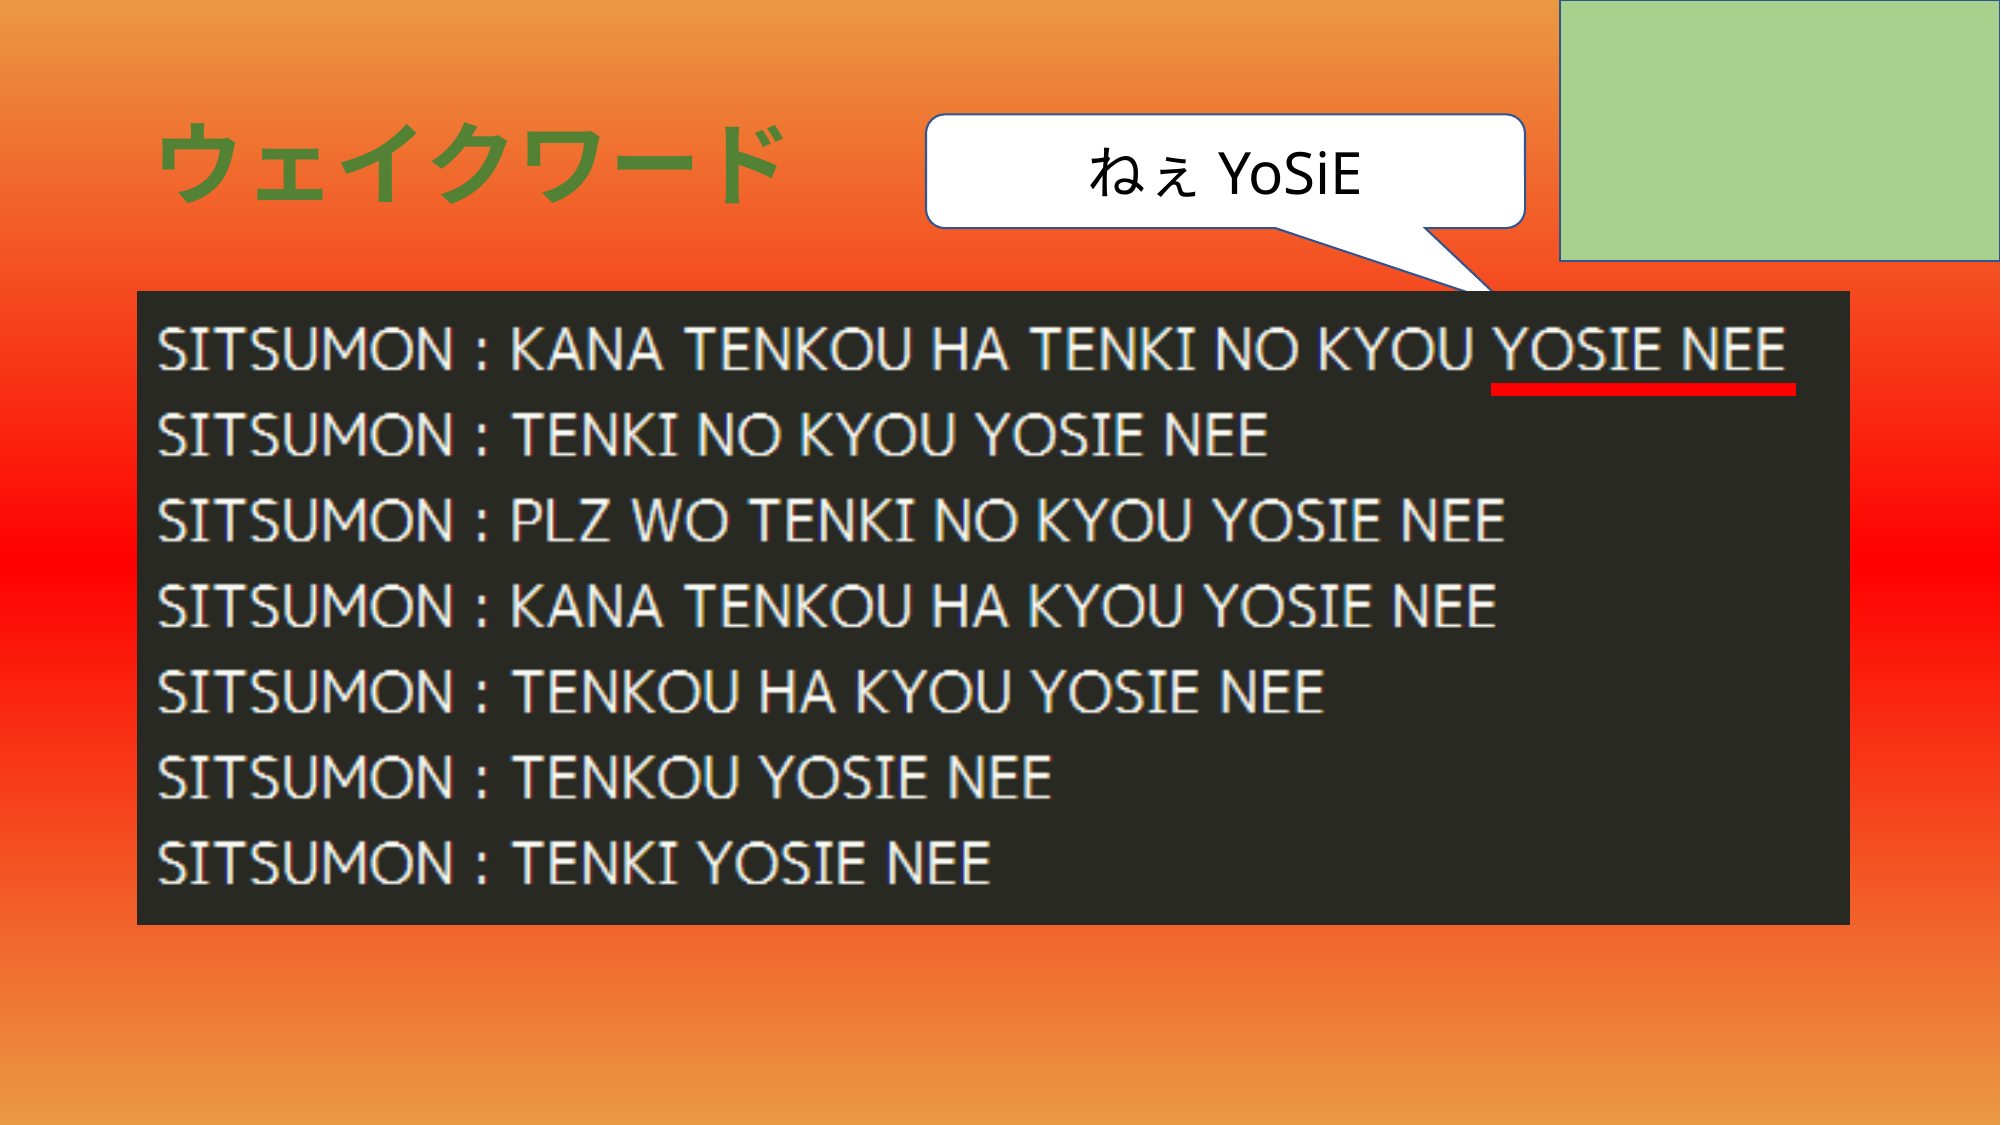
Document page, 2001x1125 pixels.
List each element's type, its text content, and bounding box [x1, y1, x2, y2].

text_box [1559, 0, 2000, 262]
text_box ねぇYoSiE [924, 113, 1527, 291]
title ウェイクワード [137, 59, 1863, 278]
picture [137, 291, 1850, 926]
